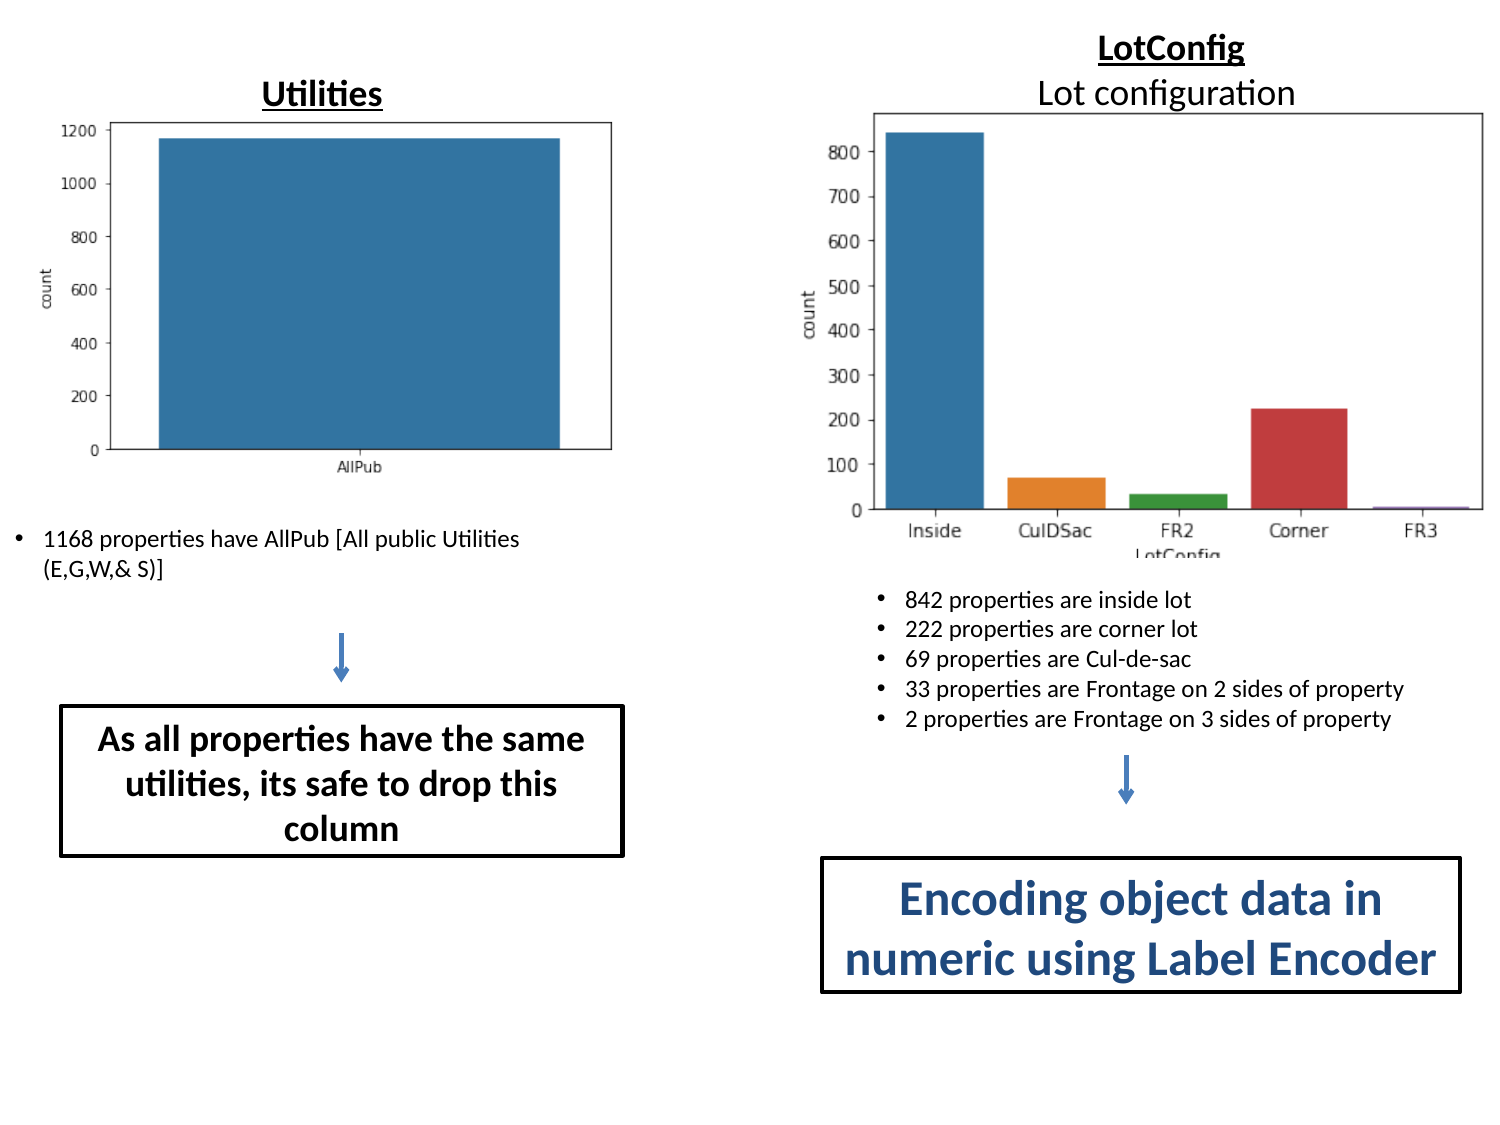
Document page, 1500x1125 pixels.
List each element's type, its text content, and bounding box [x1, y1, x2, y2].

picture [29, 113, 620, 481]
text_box Utilities [261, 68, 388, 112]
text_box Encoding object data in numeric using Label Encoder [820, 856, 1462, 994]
text_box 842 properties are inside lot 222 properties are corner lot 69 properties are Cul-de-sac 33 properties are Frontage on 2 sides of property 2 properties are Frontage on 3 sides of property [876, 582, 1406, 733]
text_box LotConfig Lot configuration [1037, 23, 1306, 100]
picture [788, 102, 1495, 558]
text_box 1168 properties have AllPub [All public Utilities (E,G,W,& S)] [0, 515, 620, 590]
text_box As all properties have the same utilities, its safe to drop this column [59, 704, 625, 858]
